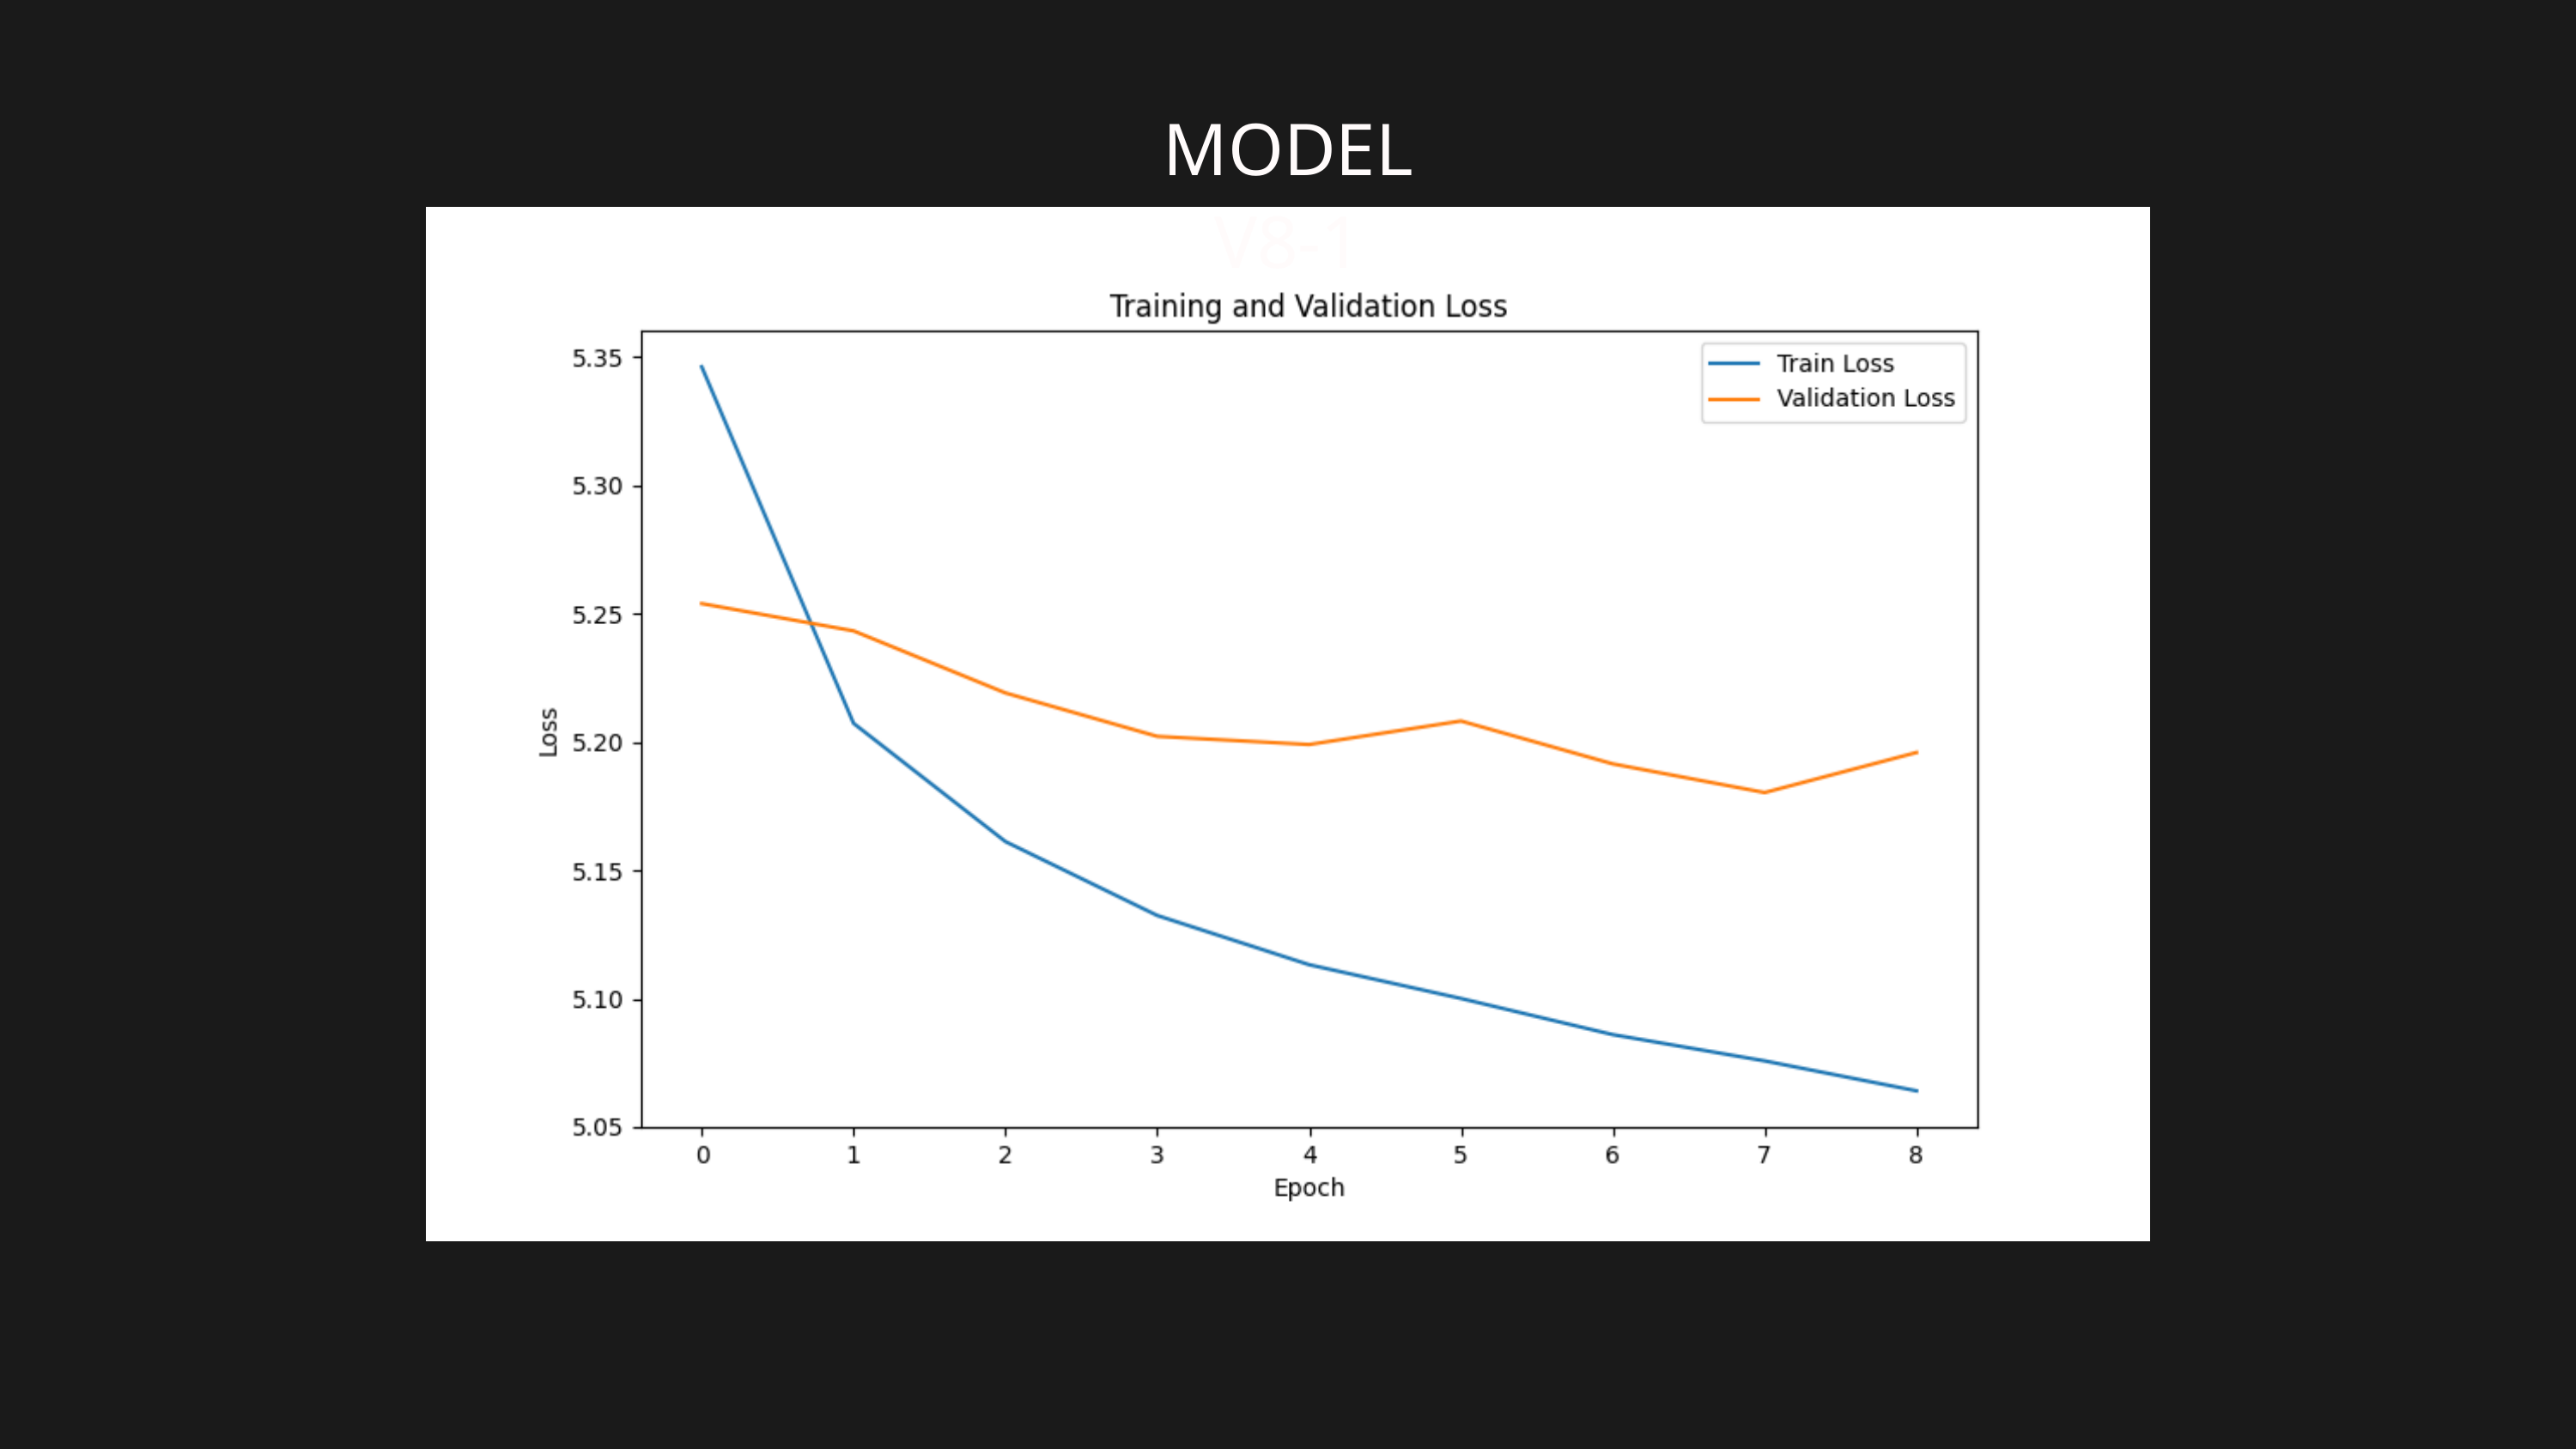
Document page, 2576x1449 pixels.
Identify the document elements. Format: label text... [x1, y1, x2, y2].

text_box MODEL V8-1 [1115, 96, 1461, 283]
text_box [426, 207, 2150, 1242]
